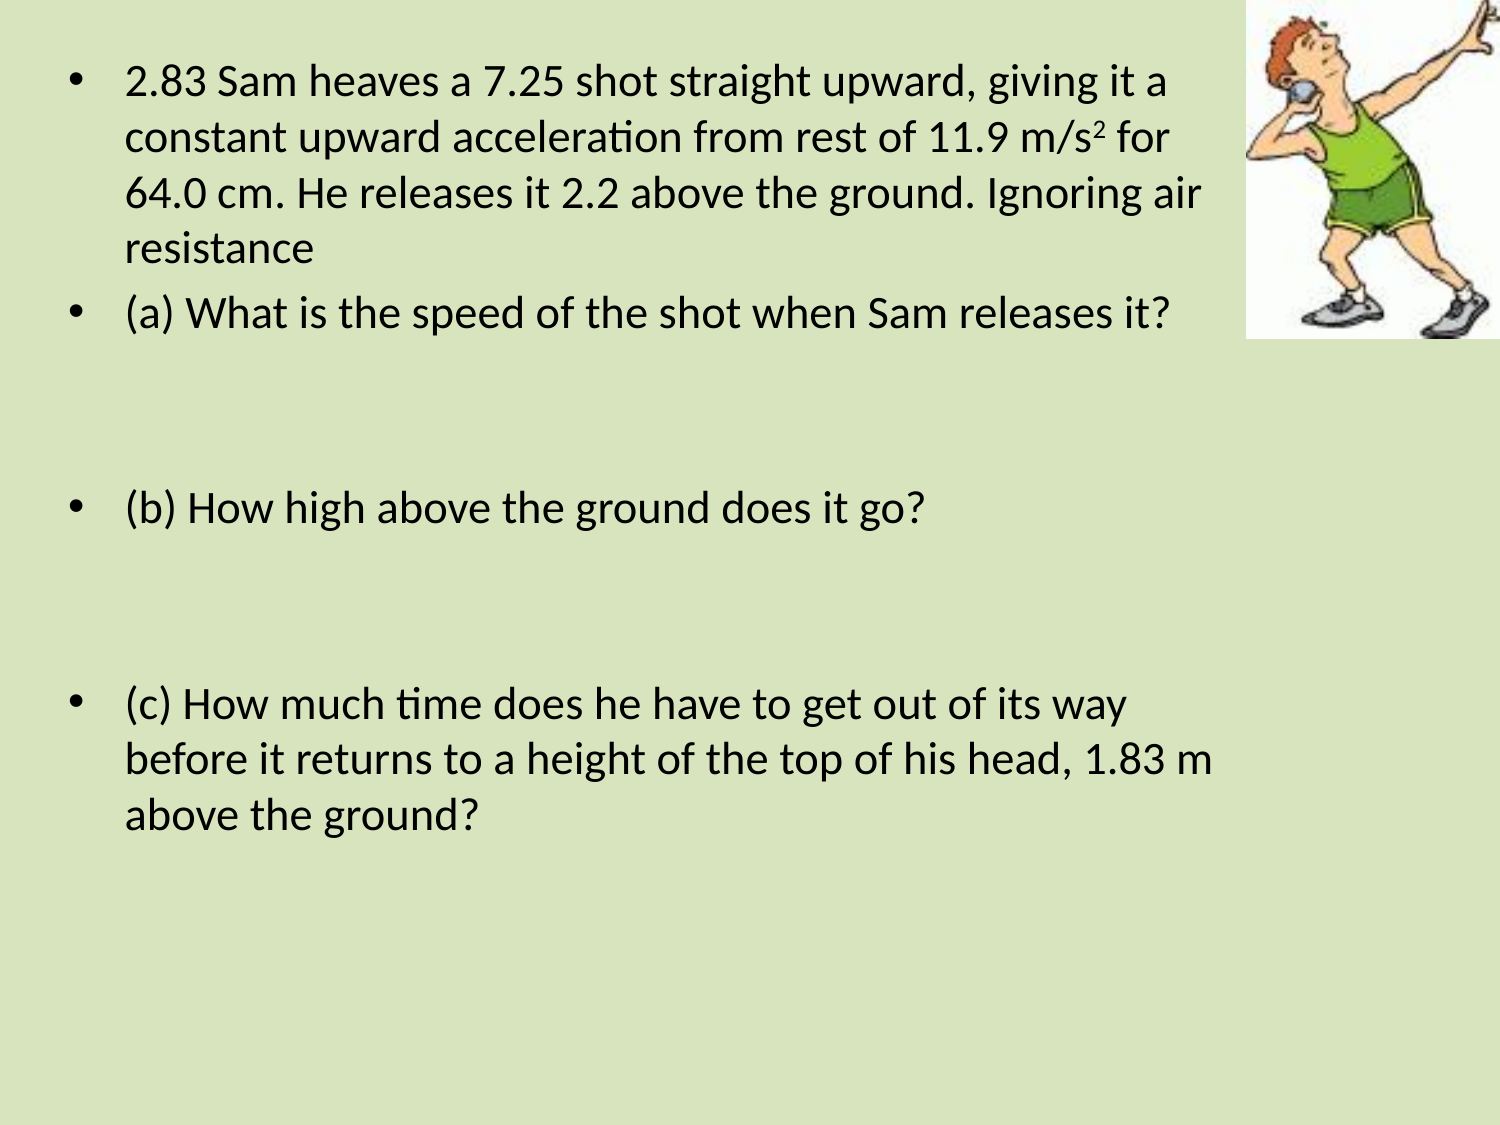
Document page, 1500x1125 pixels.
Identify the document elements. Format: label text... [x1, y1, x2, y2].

list 2.83 Sam heaves a 7.25 shot straight upward, giving it a constant upward acceleration from rest of 11.9 m/s2 for 64.0 cm. He releases it 2.2 above the ground. Ignoring air resistance (a) What is the speed of the shot when Sam releases it? (b) How high above the ground does it go? (c) How much time does he have to get out of its way before it returns to a height of the top of his head, 1.83 m above the ground? [53, 42, 1235, 858]
picture [1245, 0, 1500, 339]
